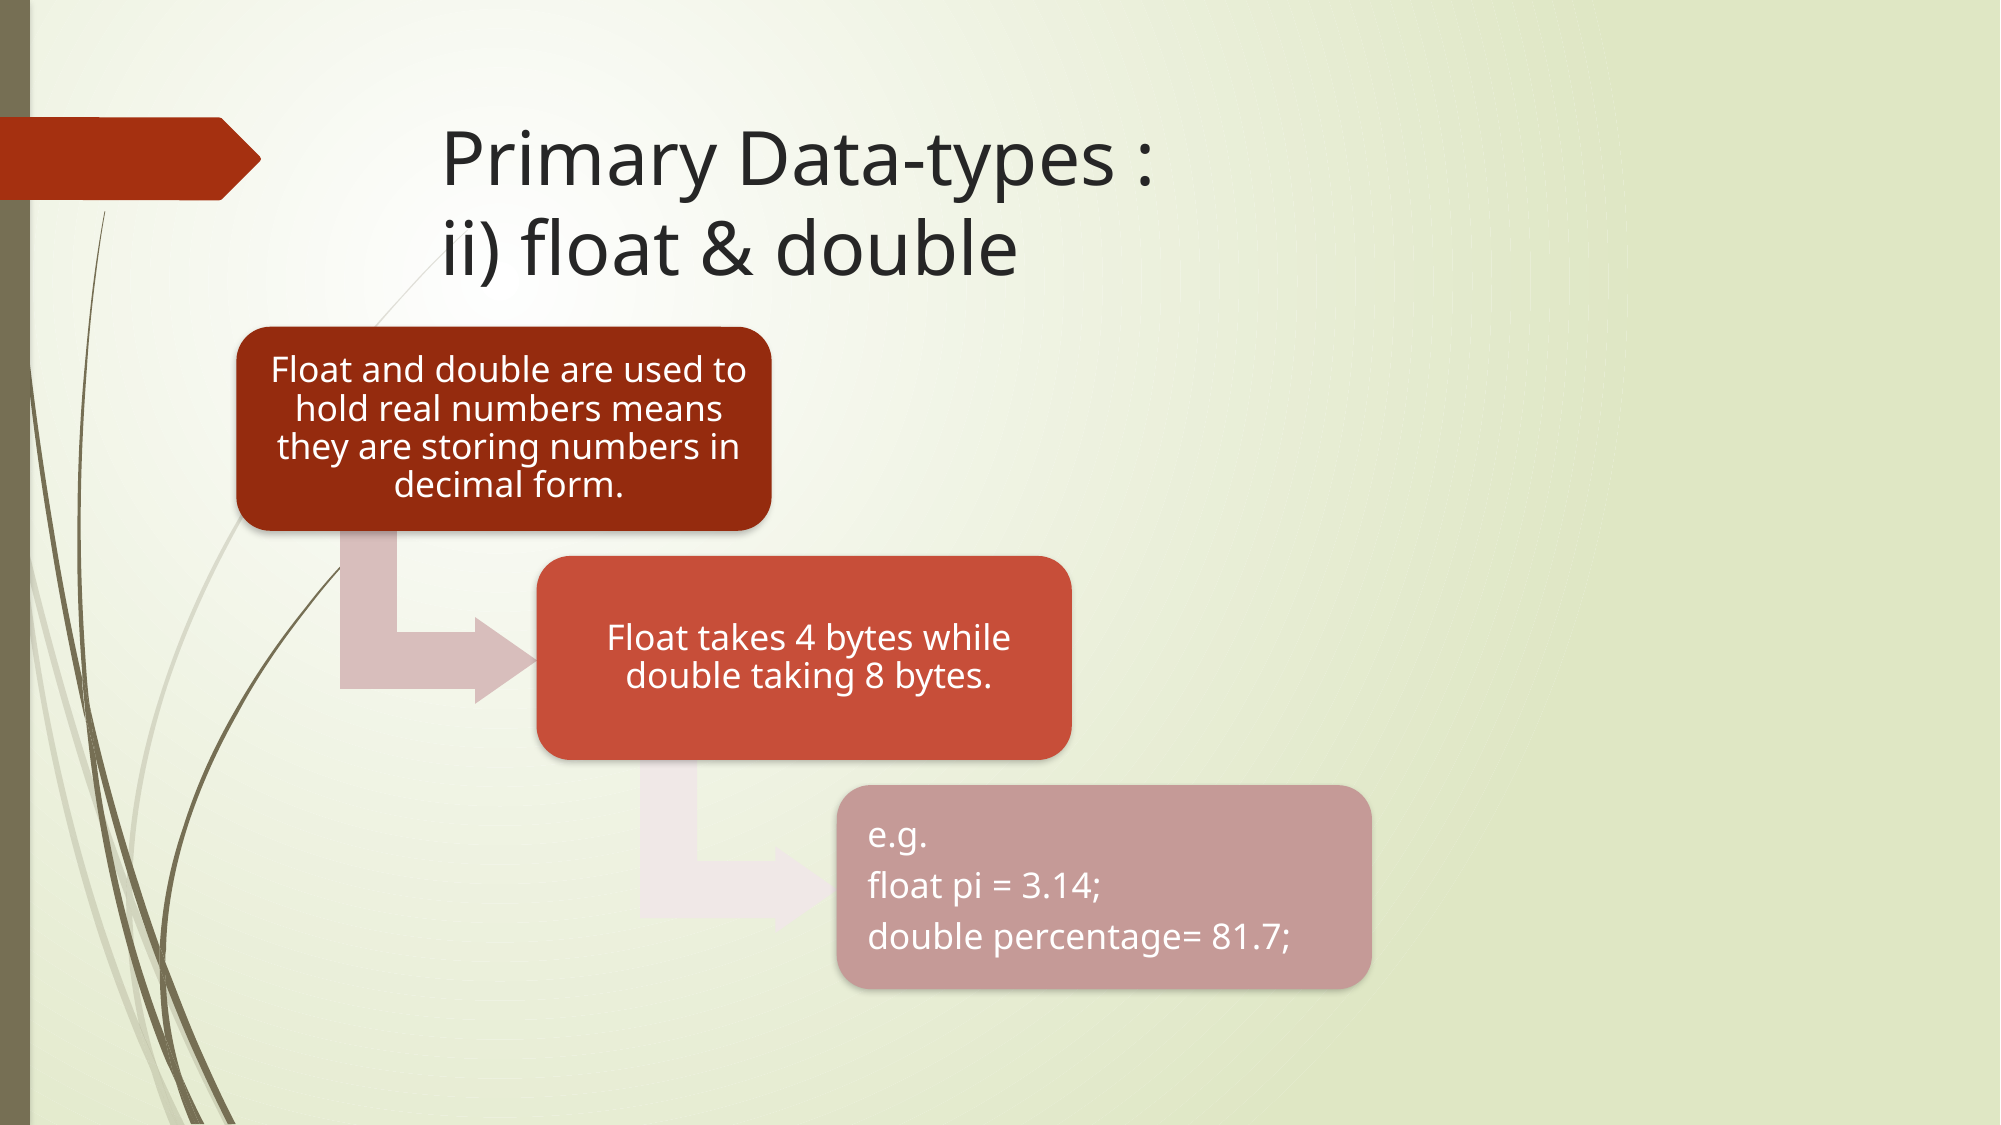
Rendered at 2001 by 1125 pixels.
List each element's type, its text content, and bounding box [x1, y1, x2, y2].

title Primary Data-types : ii) float & double [425, 102, 1888, 313]
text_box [199, 322, 1409, 994]
